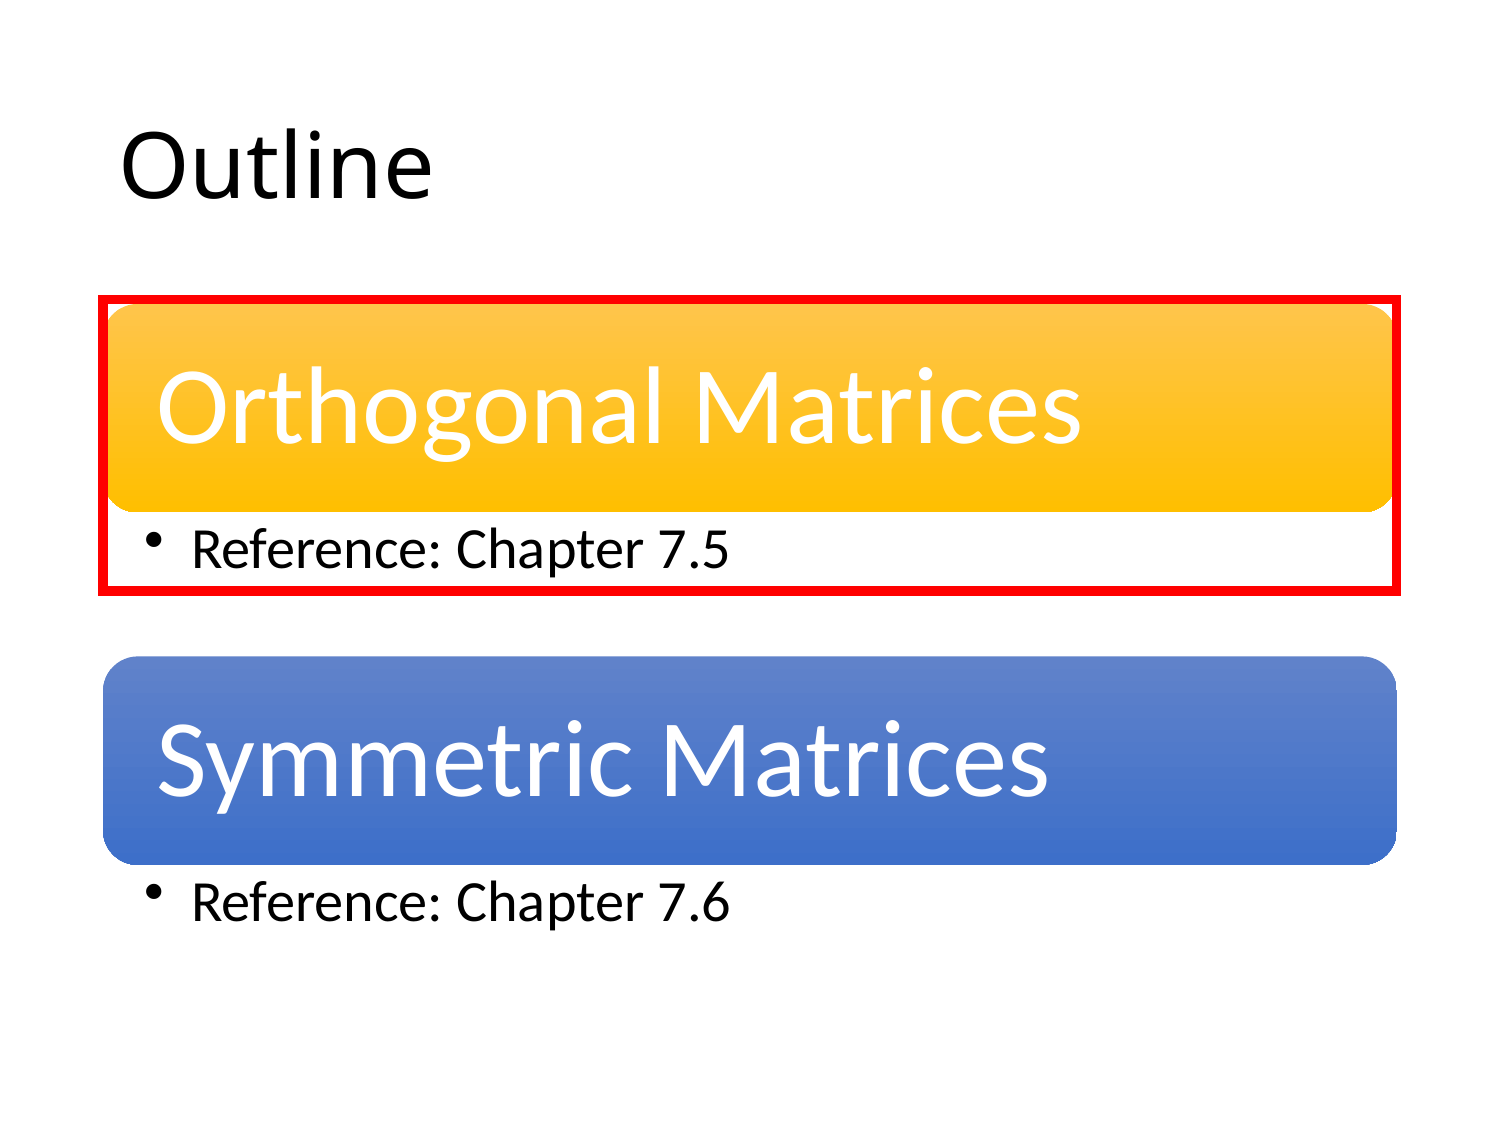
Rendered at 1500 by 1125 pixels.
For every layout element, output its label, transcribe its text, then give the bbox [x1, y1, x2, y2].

title Outline [103, 59, 1397, 278]
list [103, 299, 1397, 1014]
